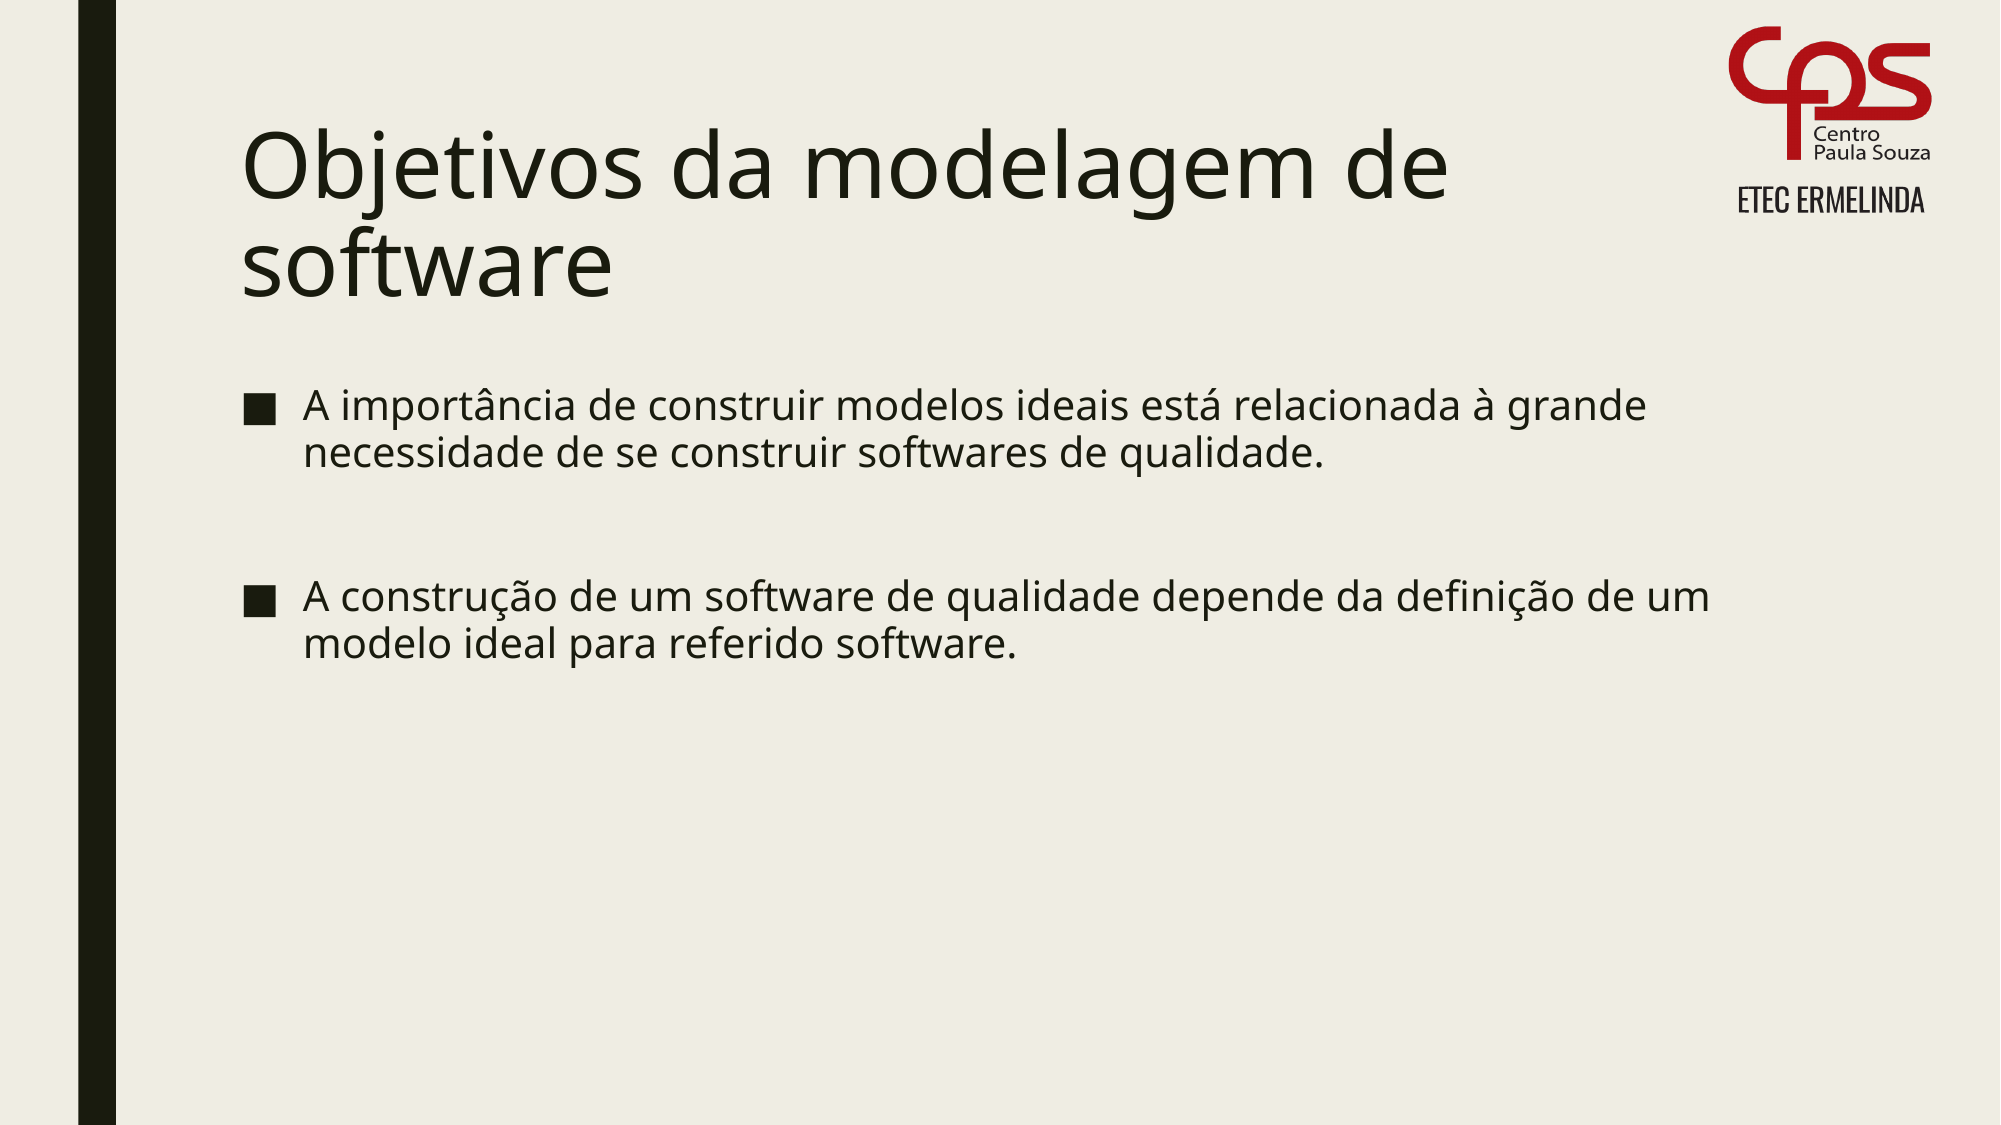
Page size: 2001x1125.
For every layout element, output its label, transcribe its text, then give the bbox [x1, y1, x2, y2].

list A importância de construir modelos ideais está relacionada à grande necessidade de se construir softwares de qualidade. A construção de um software de qualidade depende da definição de um modelo ideal para referido software. [225, 375, 1800, 963]
picture [1724, 16, 1939, 231]
title Objetivos da modelagem de software [225, 112, 1800, 357]
